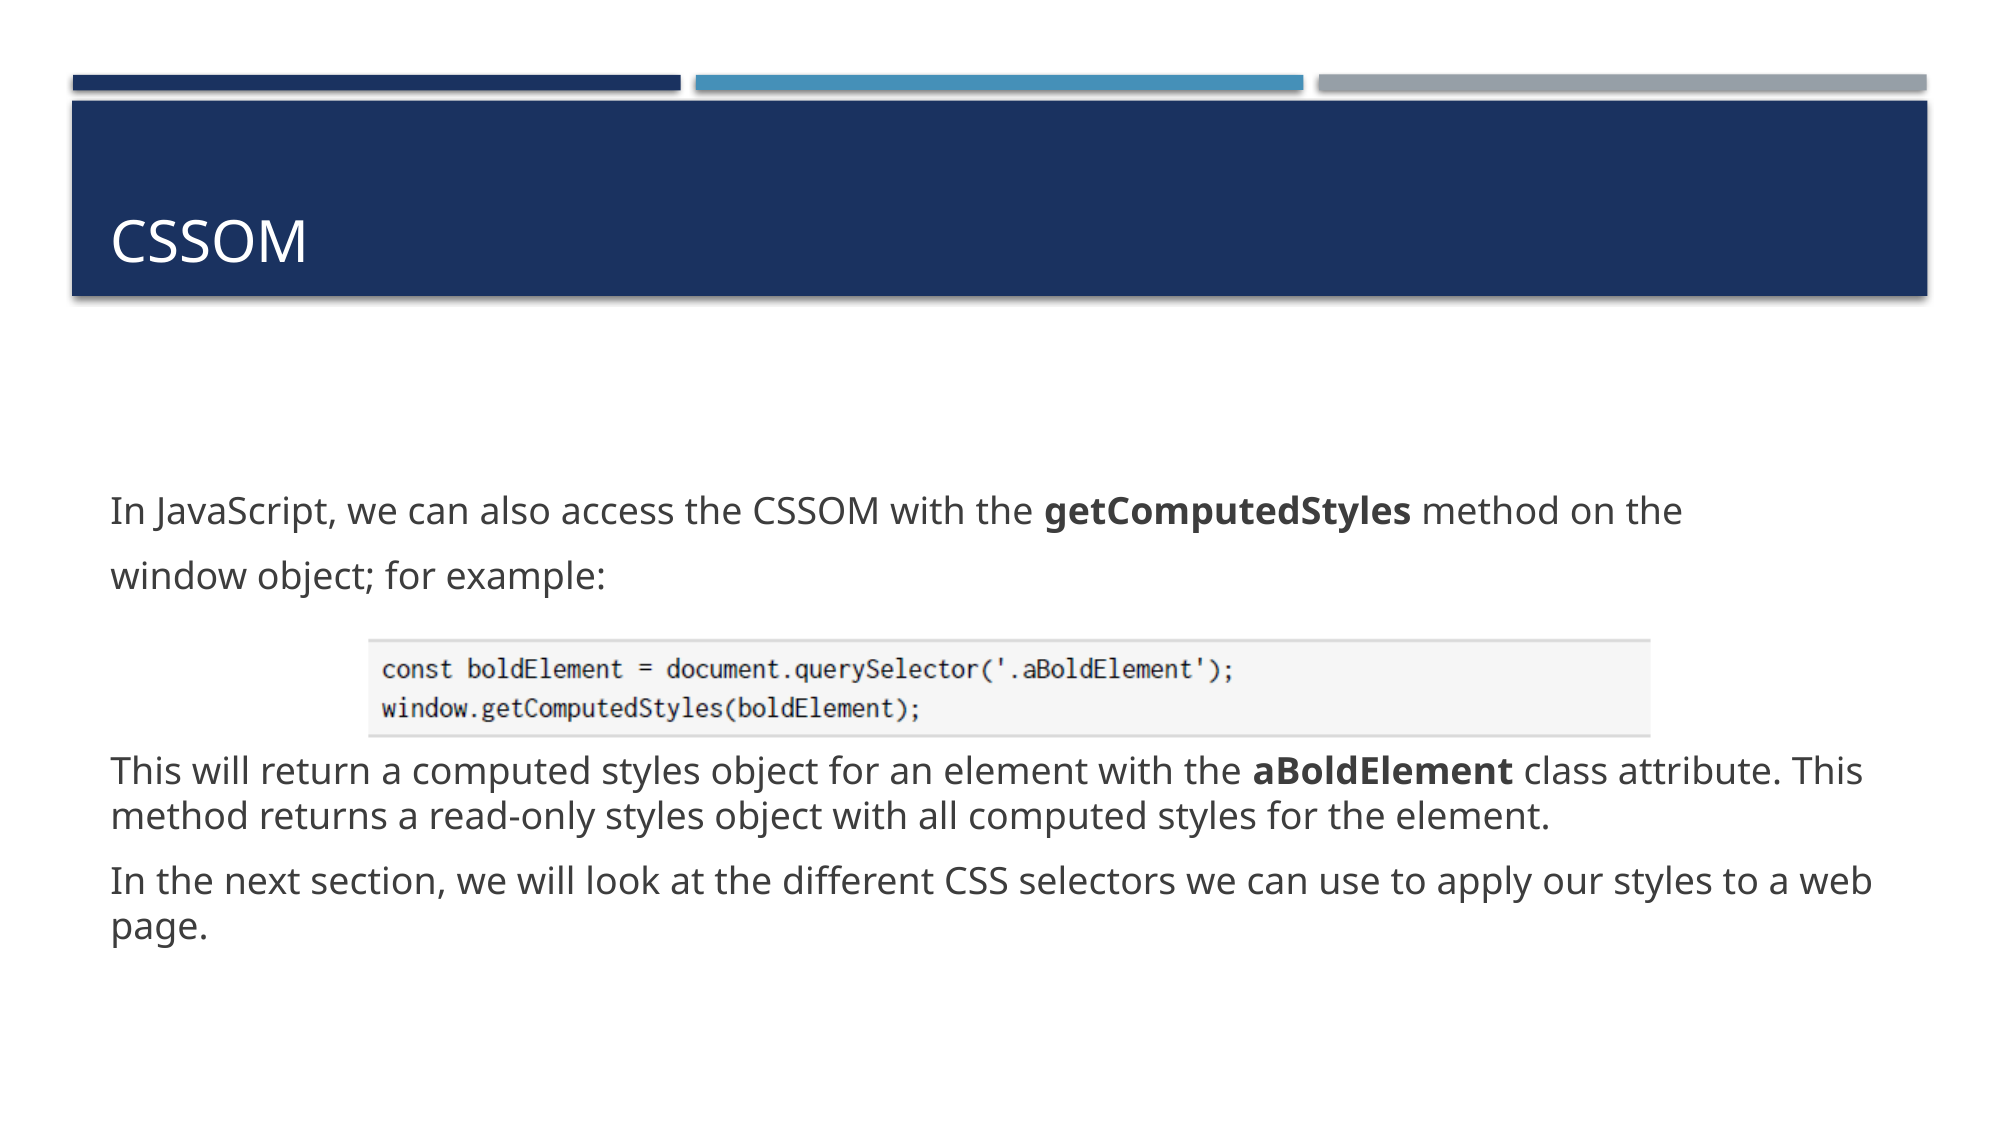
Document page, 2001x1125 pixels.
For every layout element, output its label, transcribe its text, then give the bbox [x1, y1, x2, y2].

list In JavaScript, we can also access the CSSOM with the getComputedStyles method on the window object; for example: This will return a computed styles object for an element with the aBoldElement class attribute. This method returns a read-only styles object with all computed styles for the element. In the next section, we will look at the different CSS selectors we can use to apply our styles to a web page. [95, 360, 1905, 1074]
picture [366, 632, 1654, 745]
title CSSOM [95, 115, 1905, 282]
